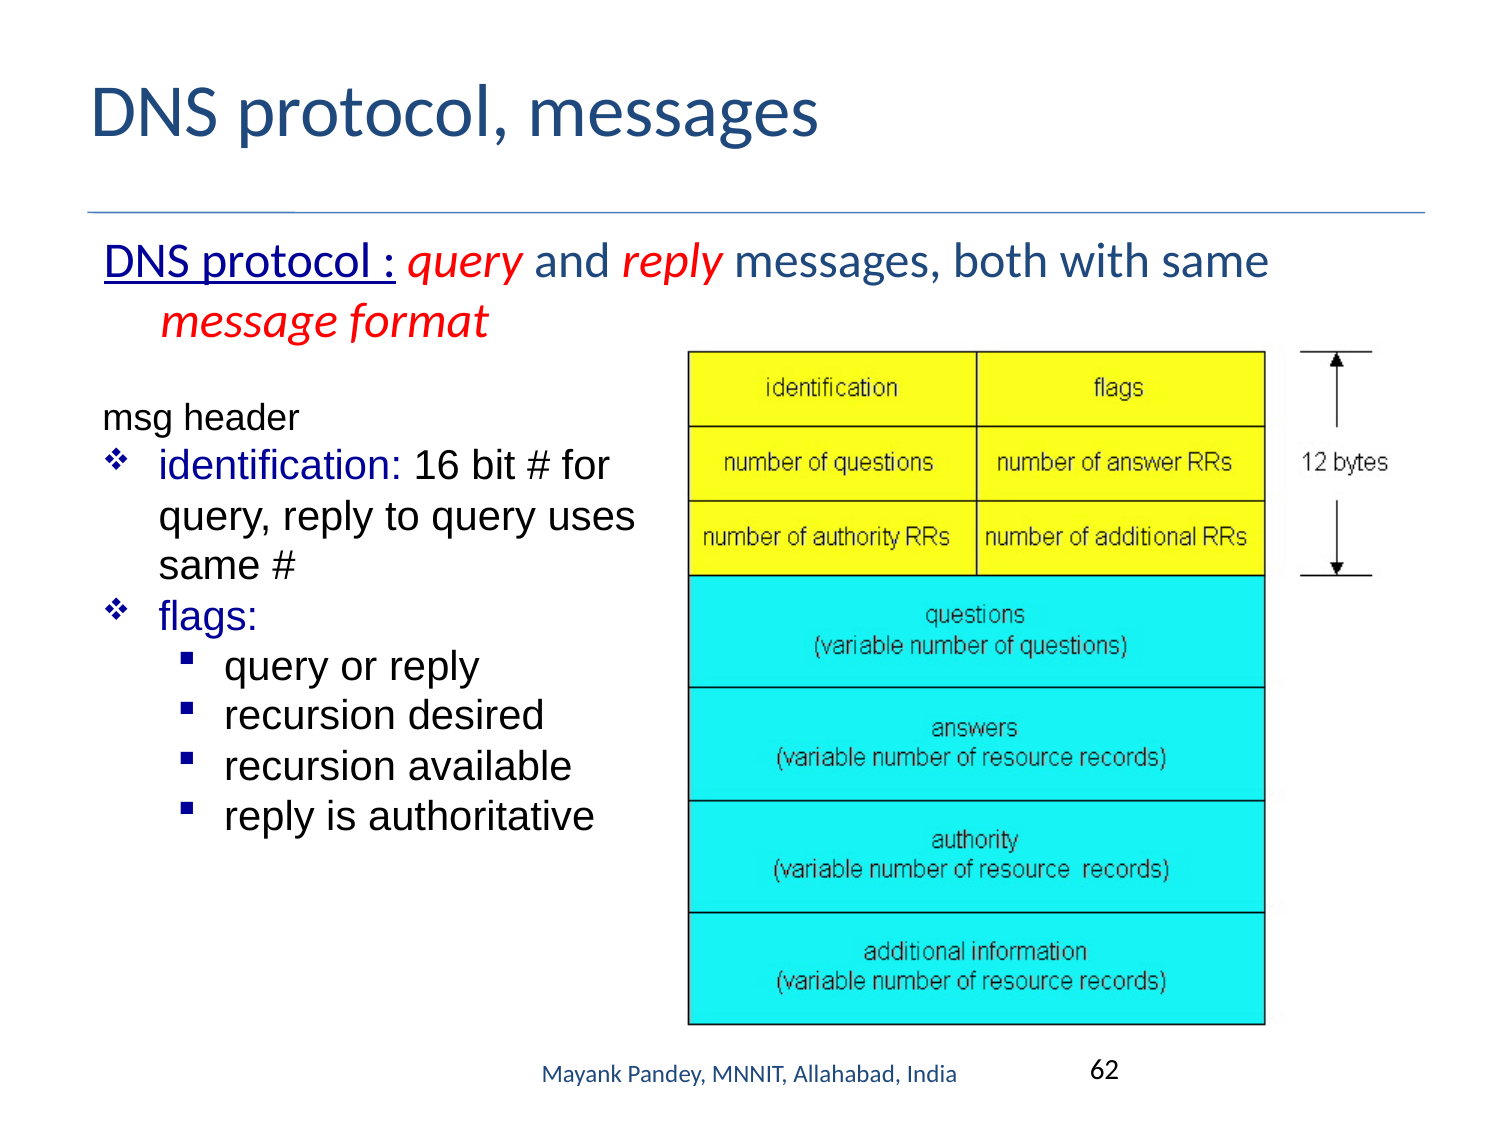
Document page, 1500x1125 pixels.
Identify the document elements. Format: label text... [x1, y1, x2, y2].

text_box msg header identification: 16 bit # for query, reply to query uses same # flags: query or reply recursion desired recursion available reply is authoritative [87, 385, 674, 1016]
list DNS protocol : query and reply messages, both with same message format [88, 220, 1373, 305]
picture [685, 342, 1500, 1027]
footer Mayank Pandey, MNNIT, Allahabad, India [512, 1042, 988, 1103]
slide_number 62 [1074, 1042, 1425, 1103]
title DNS protocol, messages [74, 24, 1426, 188]
